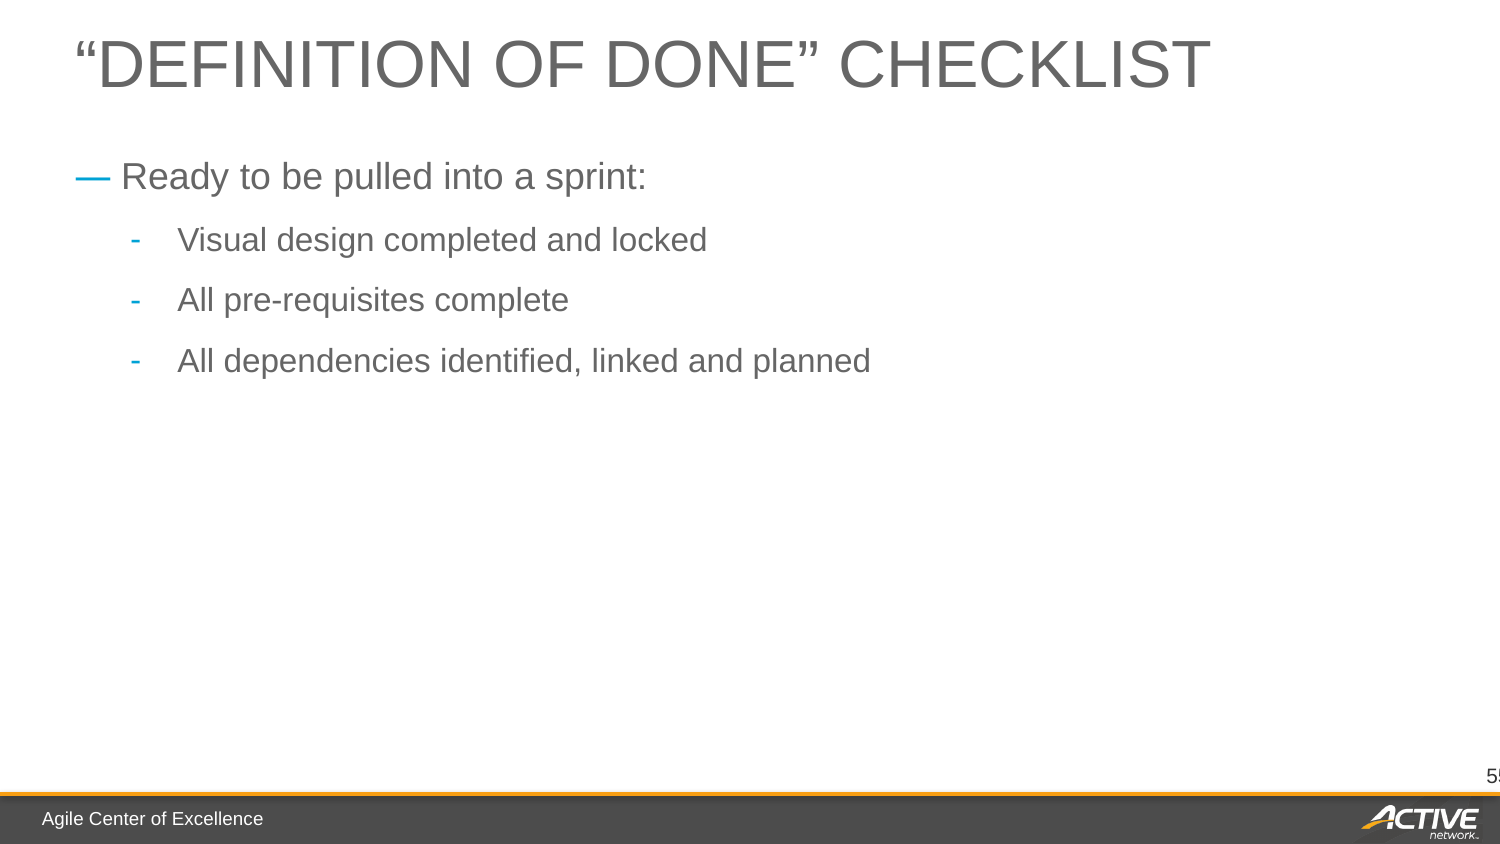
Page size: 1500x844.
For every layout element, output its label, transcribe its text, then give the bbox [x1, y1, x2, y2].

list Ready to be pulled into a sprint: Visual design completed and locked All pre-requisites complete All dependencies identified, linked and planned [59, 136, 1455, 778]
title “Definition of Done” Checklist [0, 10, 1458, 112]
picture [1361, 805, 1479, 839]
